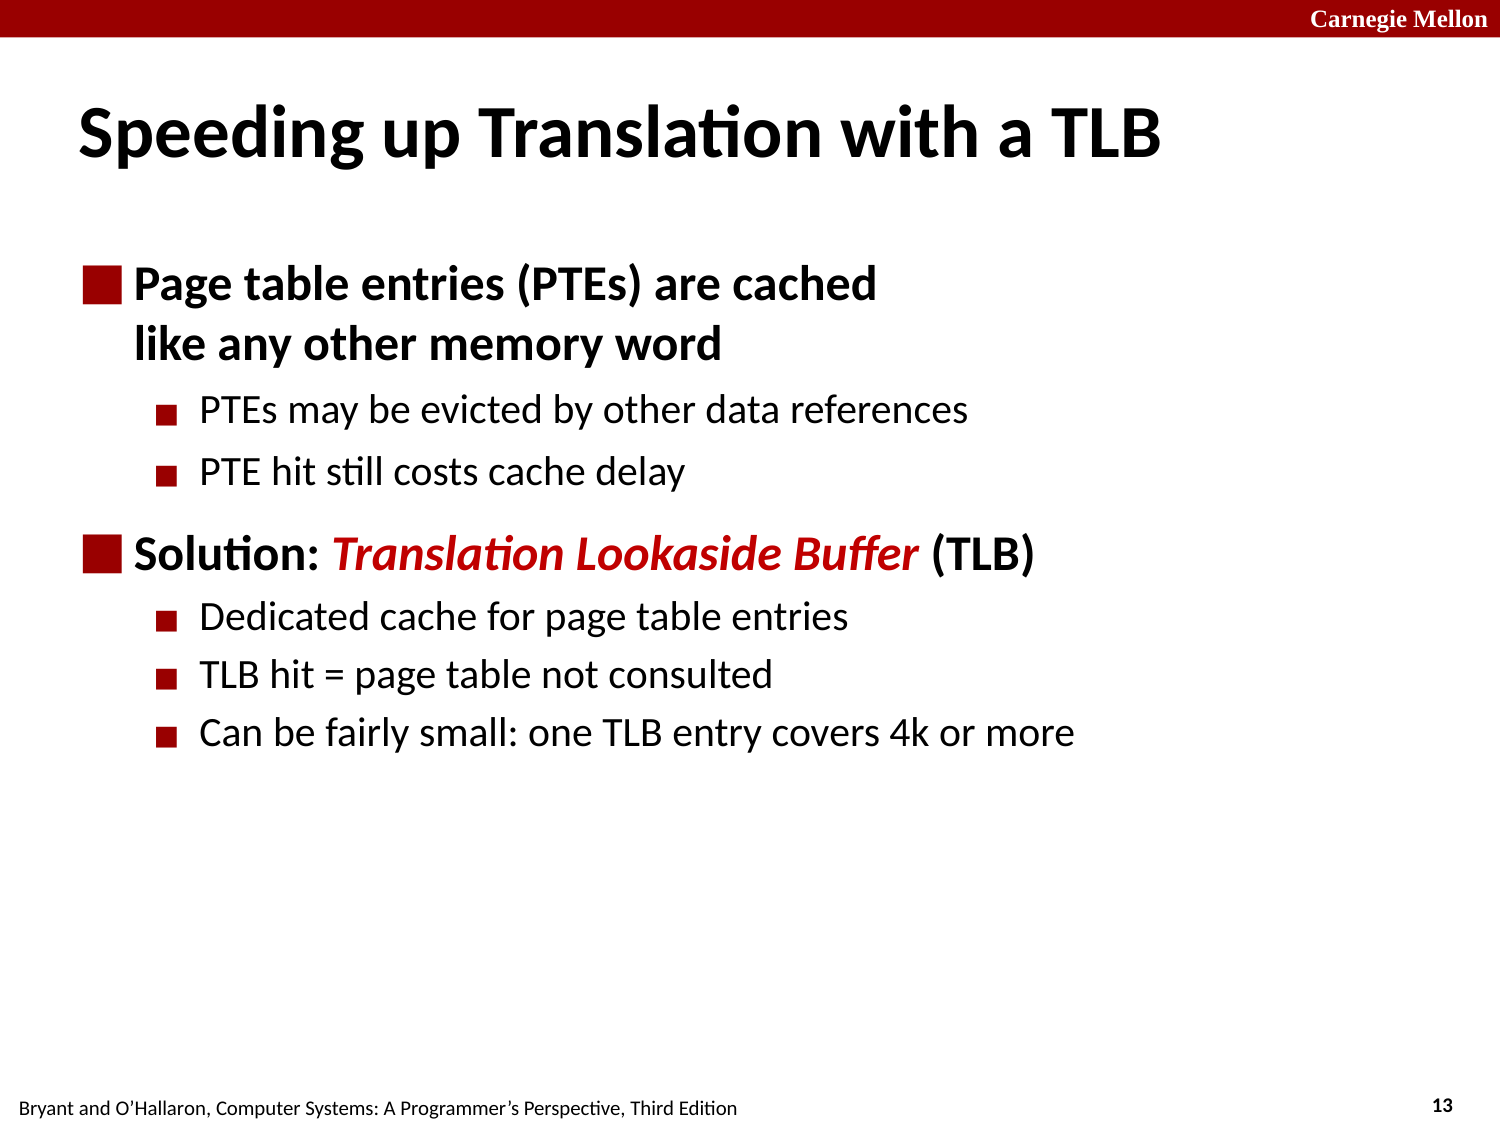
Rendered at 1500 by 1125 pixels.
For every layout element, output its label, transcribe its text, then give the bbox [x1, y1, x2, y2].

list Page table entries (PTEs) are cached like any other memory word PTEs may be evicted by other data references PTE hit still costs cache delay Solution: Translation Lookaside Buffer (TLB) Dedicated cache for page table entries TLB hit = page table not consulted Can be fairly small: one TLB entry covers 4k or more [62, 242, 1466, 1101]
title Speeding up Translation with a TLB [63, 80, 1440, 176]
